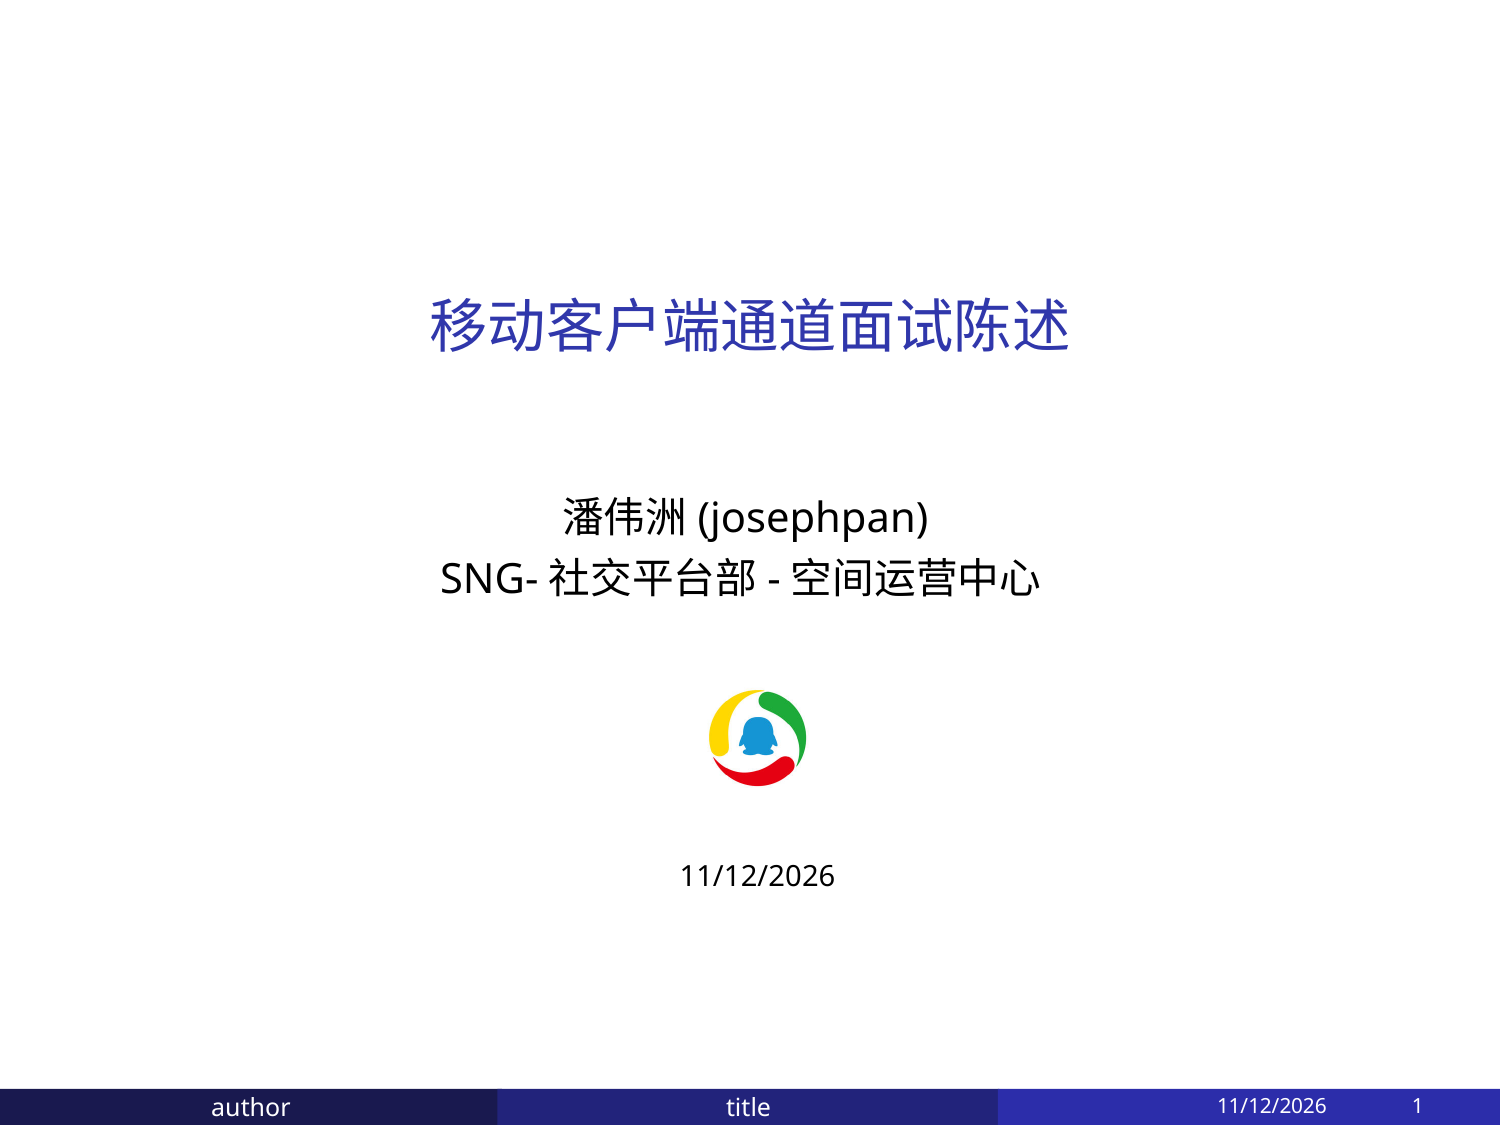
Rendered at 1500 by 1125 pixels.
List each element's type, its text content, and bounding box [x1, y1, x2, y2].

picture [695, 675, 820, 799]
title 移动客户端通道面试陈述 [187, 259, 1313, 399]
subtitle 潘伟洲(josephpan) SNG-社交平台部-空间运营中心 [182, 489, 1308, 673]
text_box 2018/12/20 [664, 849, 851, 905]
